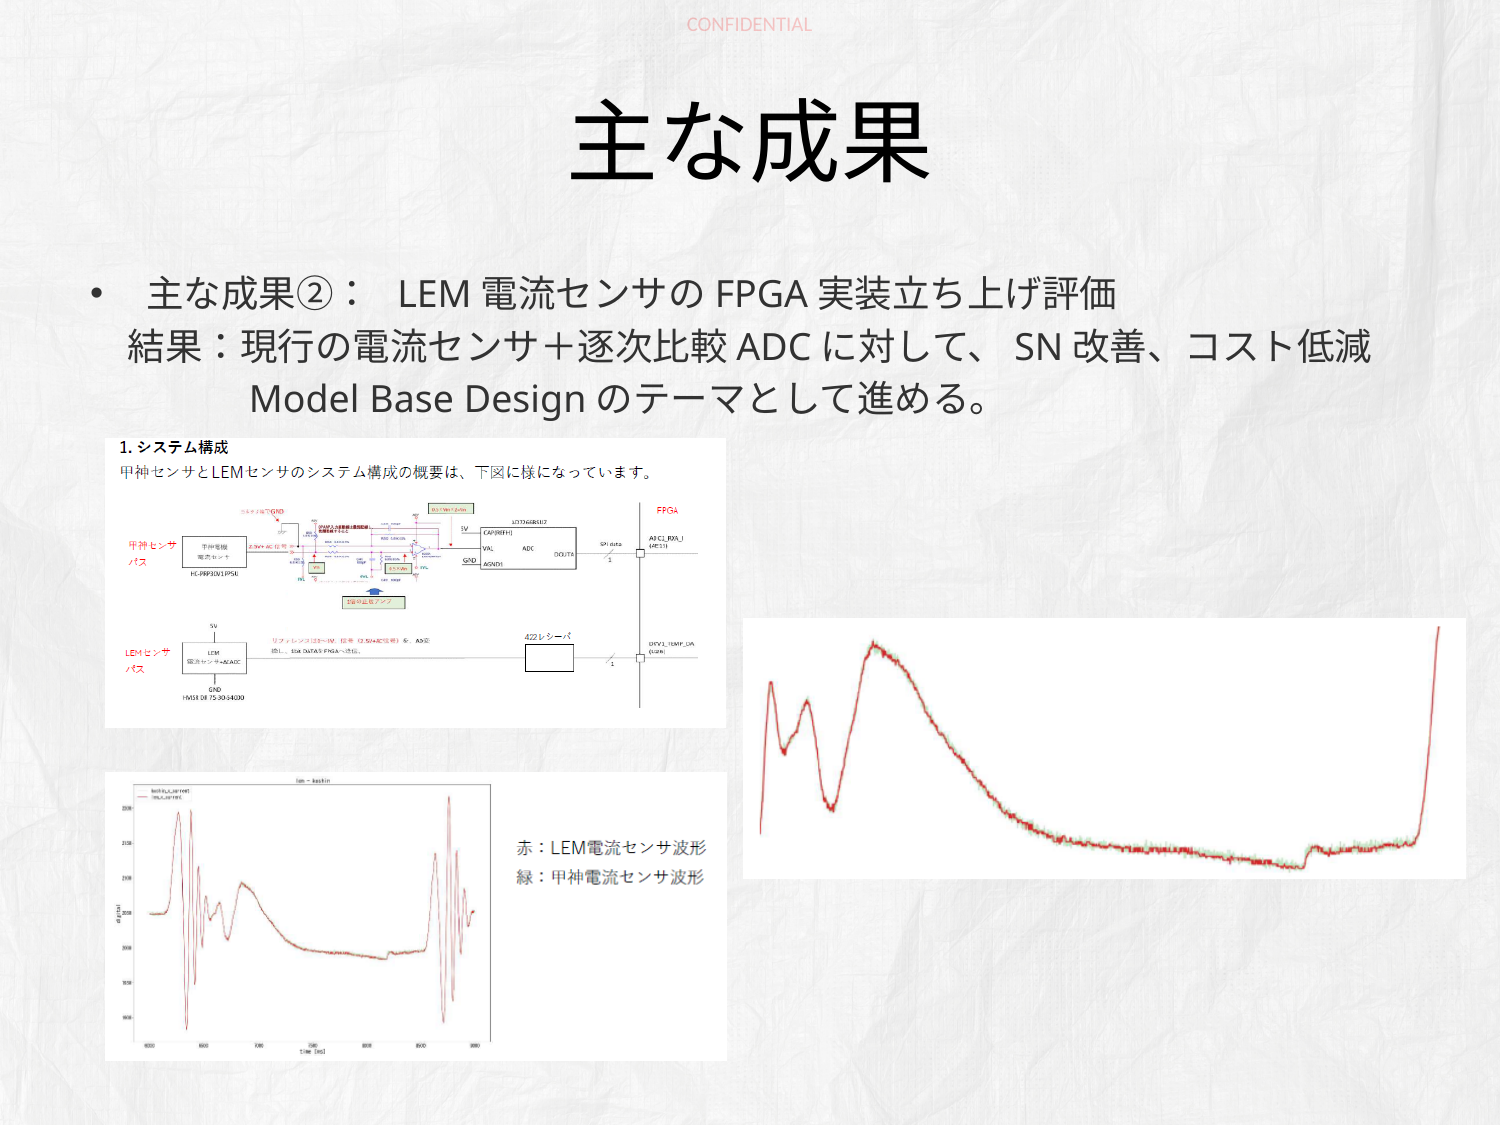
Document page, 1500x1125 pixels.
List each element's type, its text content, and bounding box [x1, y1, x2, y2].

picture [104, 438, 726, 728]
picture [104, 772, 727, 1062]
picture [743, 617, 1467, 880]
text_box [0, 0, 1500, 1125]
list 主な成果②： LEM電流センサのFPGA実装立ち上げ評価 結果：現行の電流センサ＋逐次比較ADCに対して、SN改善、コスト低減 Model Base Designのテーマとして進める。 [75, 262, 1425, 1005]
title 主な成果 [75, 45, 1425, 233]
